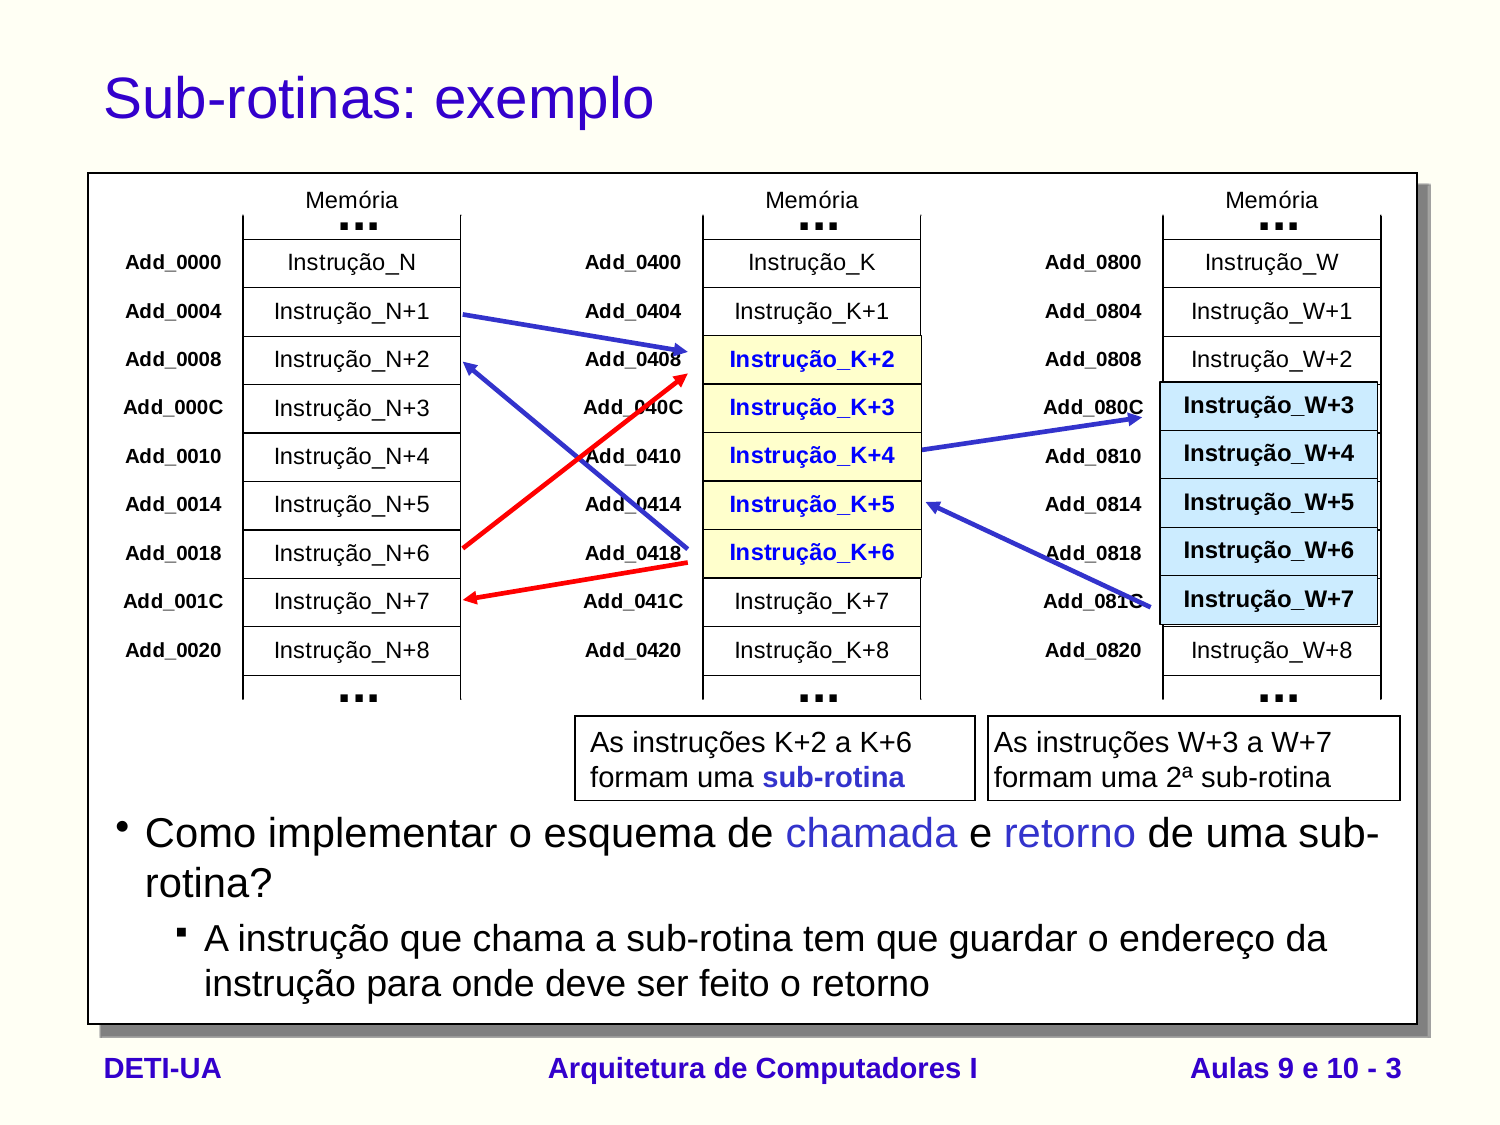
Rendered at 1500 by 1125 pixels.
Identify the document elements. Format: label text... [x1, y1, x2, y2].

text_box As instruções W+3 a W+7 formam uma 2ª sub-rotina [987, 736, 1401, 798]
slide_number DETI-UA [88, 1027, 443, 1106]
footer Arquitetura de Computadores I [525, 1027, 1001, 1106]
text_box As instruções K+2 a K+6 formam uma sub-rotina [575, 736, 976, 798]
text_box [94, 148, 1407, 736]
slide_number Aulas 9 e 10 - 3 [1066, 1027, 1417, 1106]
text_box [1156, 378, 1382, 628]
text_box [700, 332, 923, 580]
title Sub-rotinas: exemplo [88, 42, 1417, 148]
list Como implementar o esquema de chamada e retorno de uma sub-rotina? A instrução que chama a sub-rotina tem que guardar o endereço da instrução para onde deve ser feito o retorno [100, 798, 1412, 1016]
